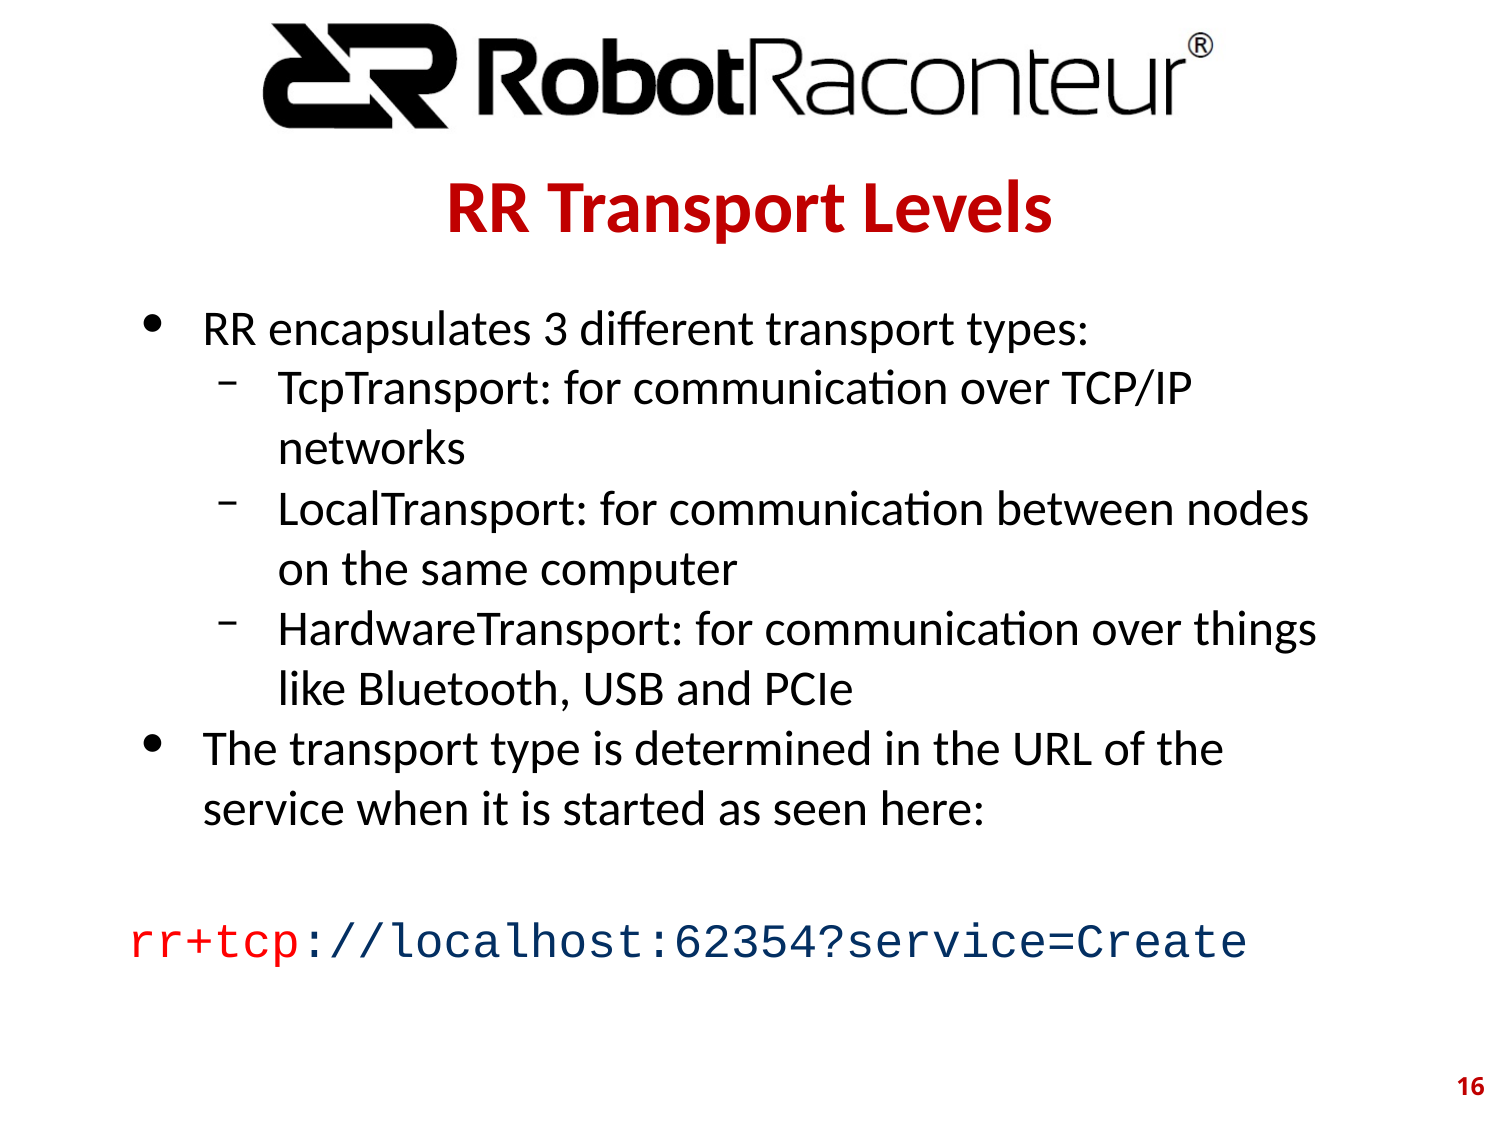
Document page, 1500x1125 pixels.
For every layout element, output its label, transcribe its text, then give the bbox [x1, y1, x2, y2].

title RR Transport Levels [112, 142, 1388, 263]
slide_number ‹#› [1187, 1062, 1500, 1125]
list RR encapsulates 3 different transport types: TcpTransport: for communication over TCP/IP networks LocalTransport: for communication between nodes on the same computer HardwareTransport: for communication over things like Bluetooth, USB and PCIe The transport type is determined in the URL of the service when it is started as seen here: rr+tcp://localhost:62354?service=Create [112, 287, 1388, 1000]
picture [253, 12, 1226, 142]
